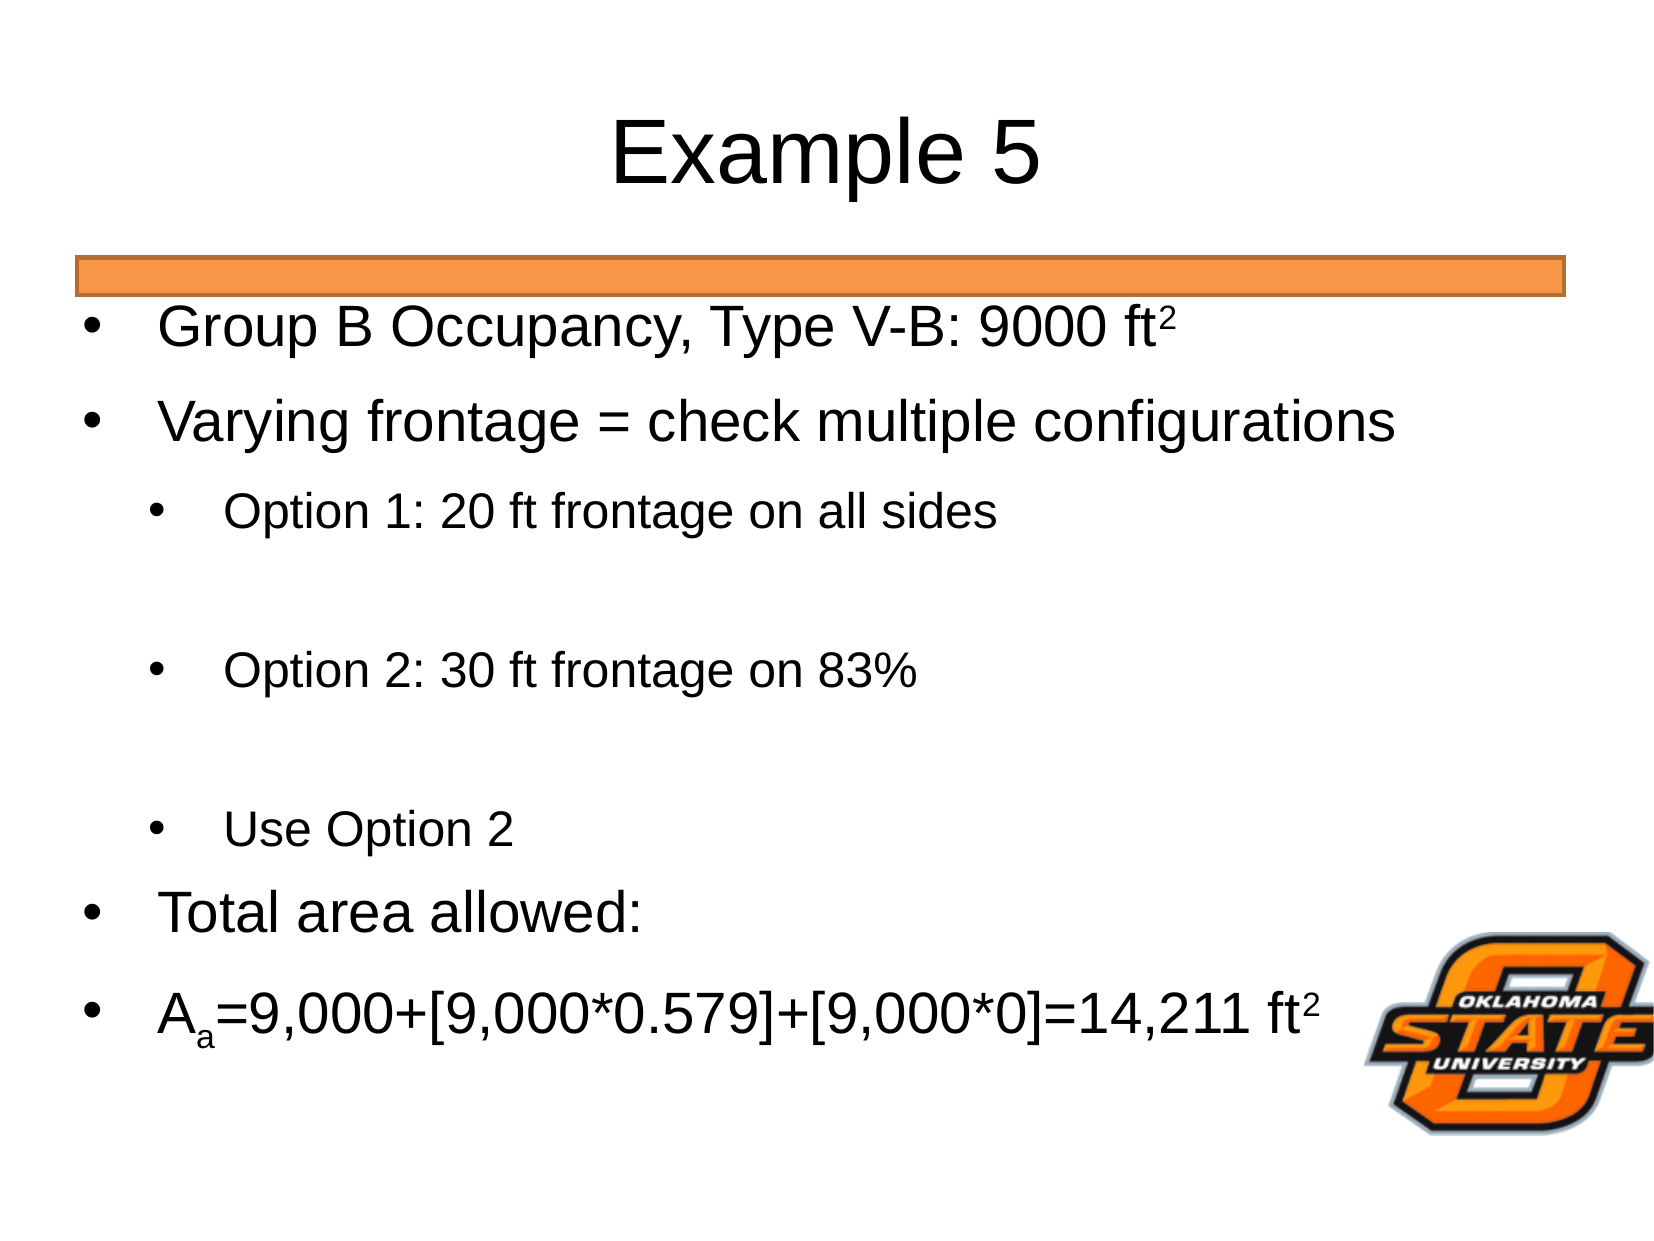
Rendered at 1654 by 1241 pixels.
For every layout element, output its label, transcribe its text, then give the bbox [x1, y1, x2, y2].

title Example 5 [82, 49, 1571, 257]
picture [1364, 932, 1654, 1136]
